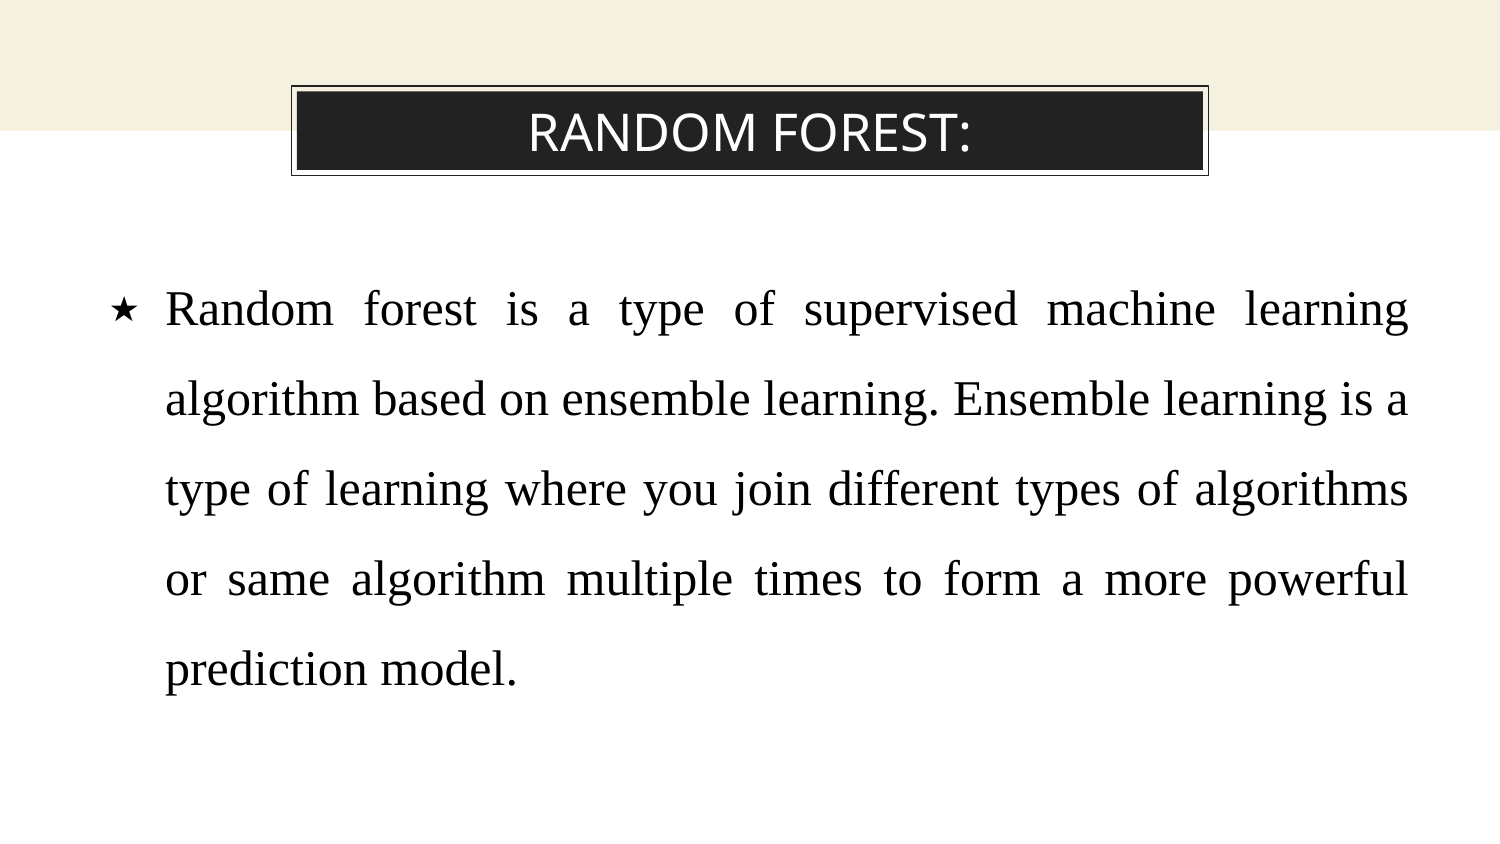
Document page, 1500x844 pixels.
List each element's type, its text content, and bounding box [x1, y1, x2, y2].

title RANDOM FOREST: [296, 91, 1203, 170]
list Random forest is a type of supervised machine learning algorithm based on ensemble learning. Ensemble learning is a type of learning where you join different types of algorithms or same algorithm multiple times to form a more powerful prediction model. [75, 230, 1425, 808]
